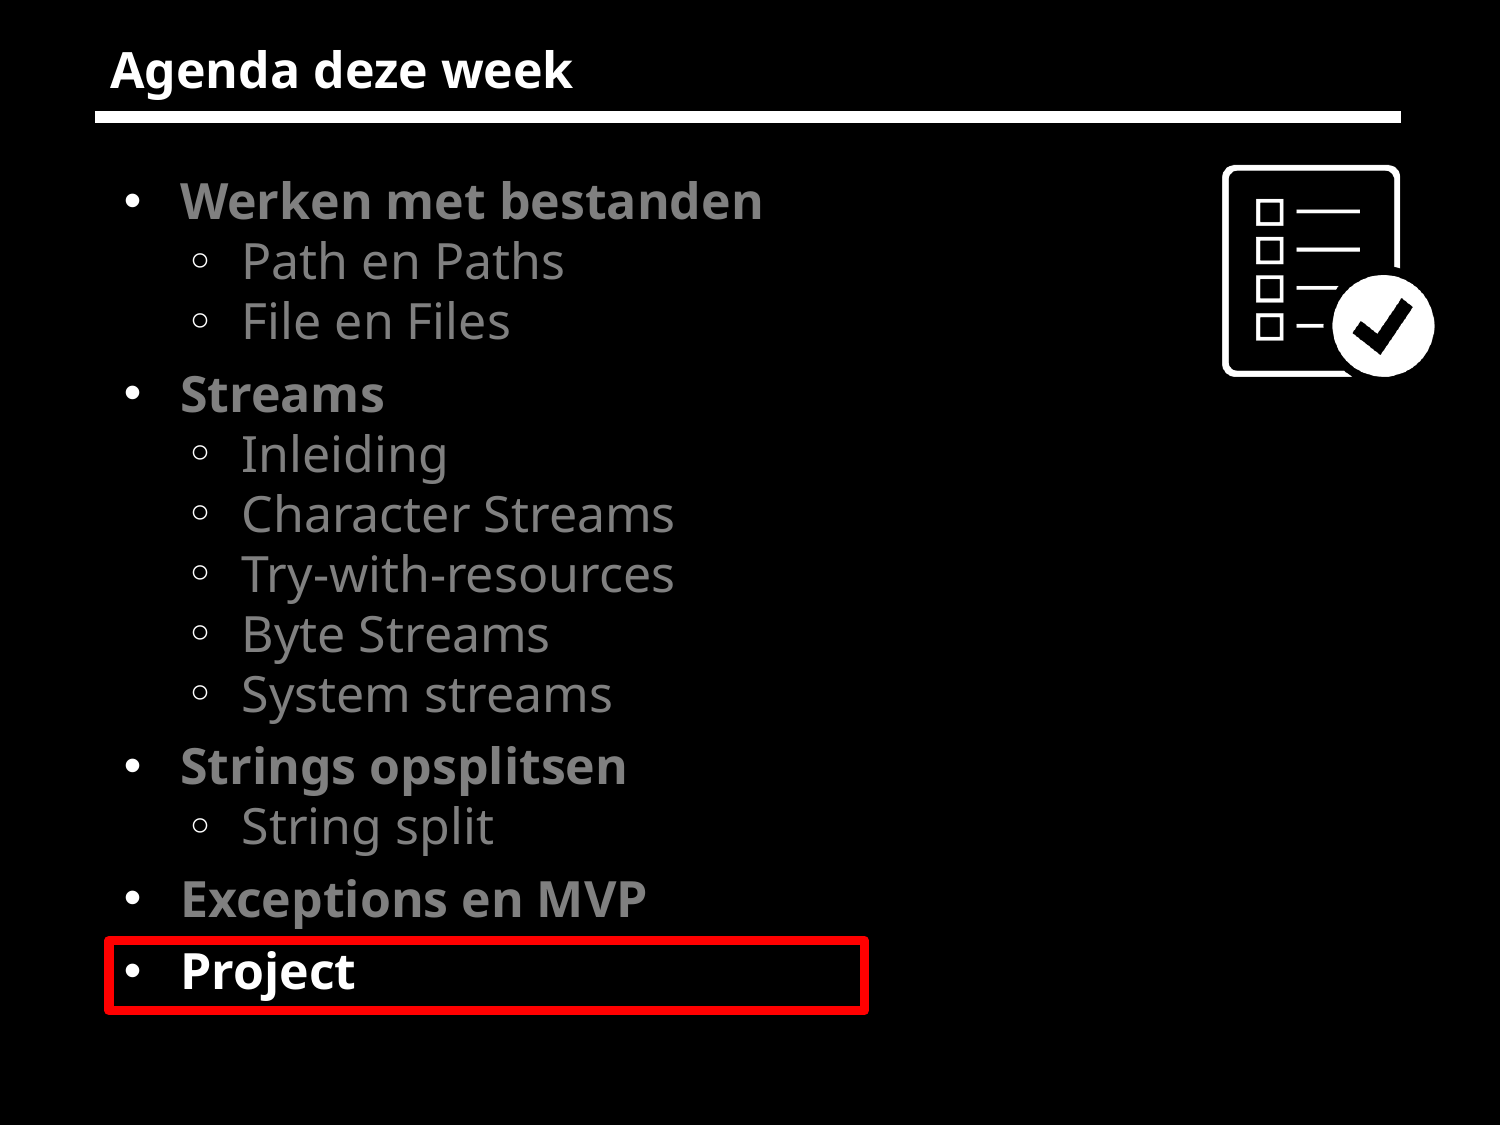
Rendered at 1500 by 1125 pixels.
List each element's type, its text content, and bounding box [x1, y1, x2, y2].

picture [1209, 154, 1441, 387]
list Werken met bestanden Path en Paths File en Files Streams Inleiding Character Streams Try-with-resources Byte Streams System streams Strings opsplitsen String split Exceptions en MVP Project [108, 162, 939, 1025]
text_box [107, 939, 866, 1013]
title Agenda deze week [94, 20, 1402, 117]
